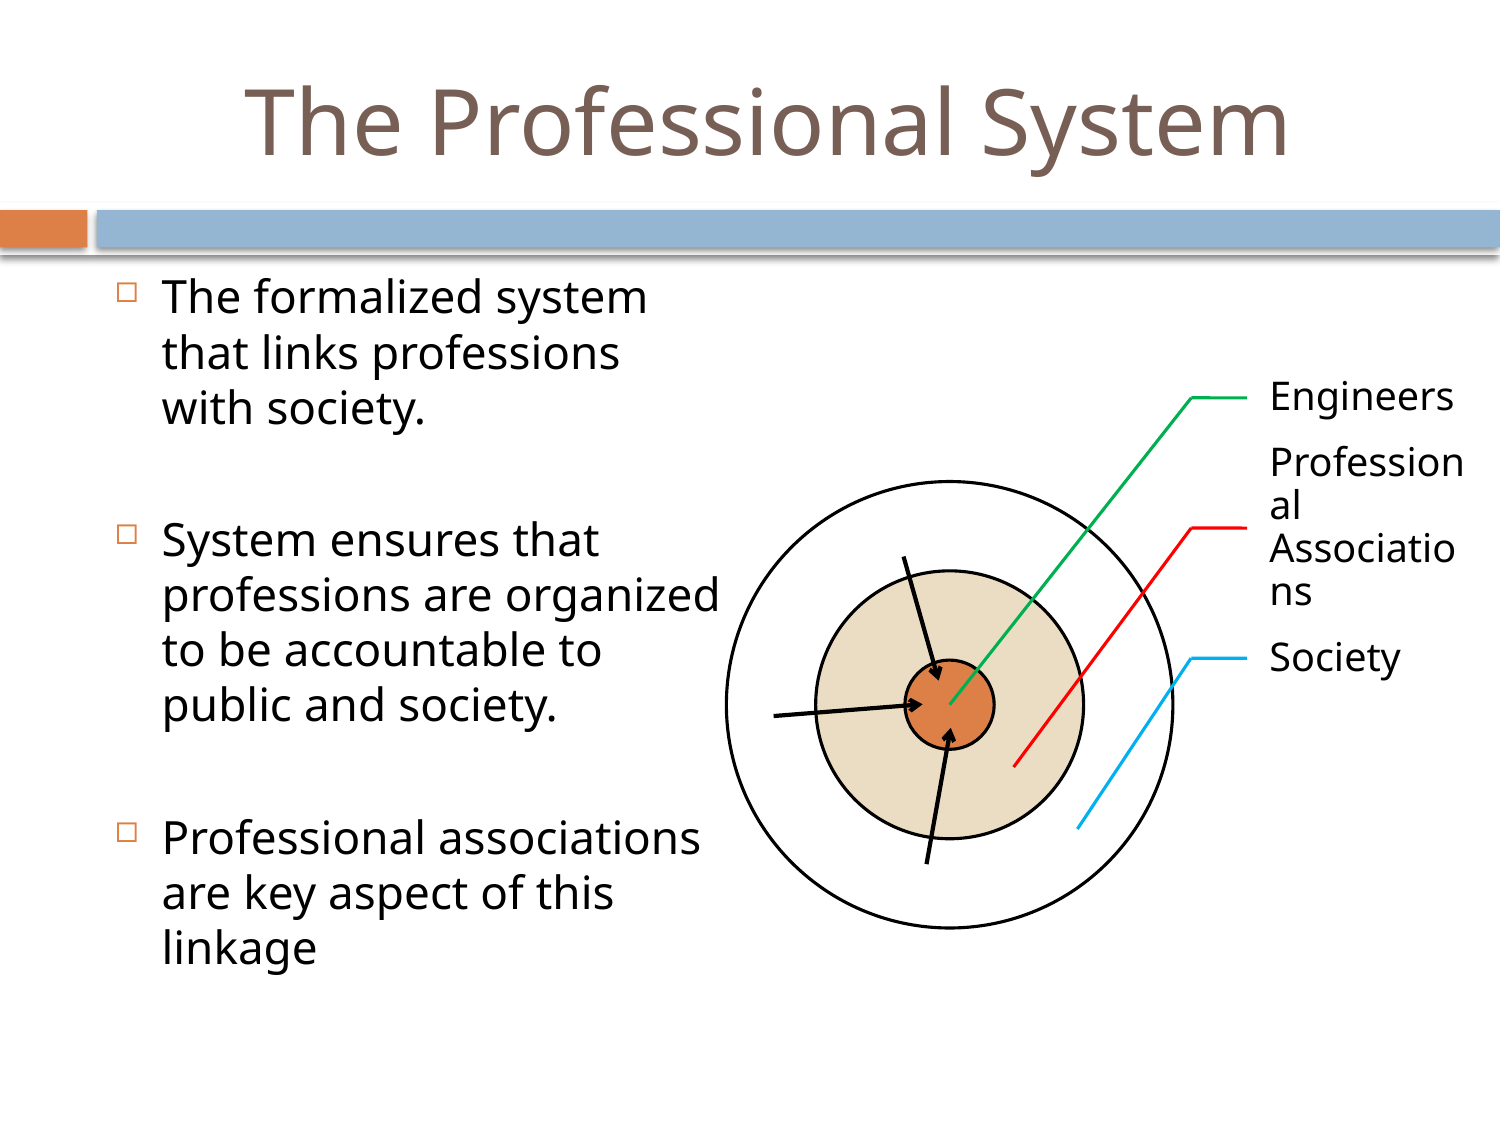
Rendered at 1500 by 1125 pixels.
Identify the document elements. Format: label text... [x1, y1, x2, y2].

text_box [773, 703, 923, 717]
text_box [926, 727, 952, 865]
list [726, 254, 1471, 1006]
list The formalized system that links professions with society. System ensures that professions are organized to be accountable to public and society. Professional associations are key aspect of this linkage [99, 260, 721, 1011]
title The Professional System [99, 37, 1438, 200]
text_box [903, 556, 939, 681]
